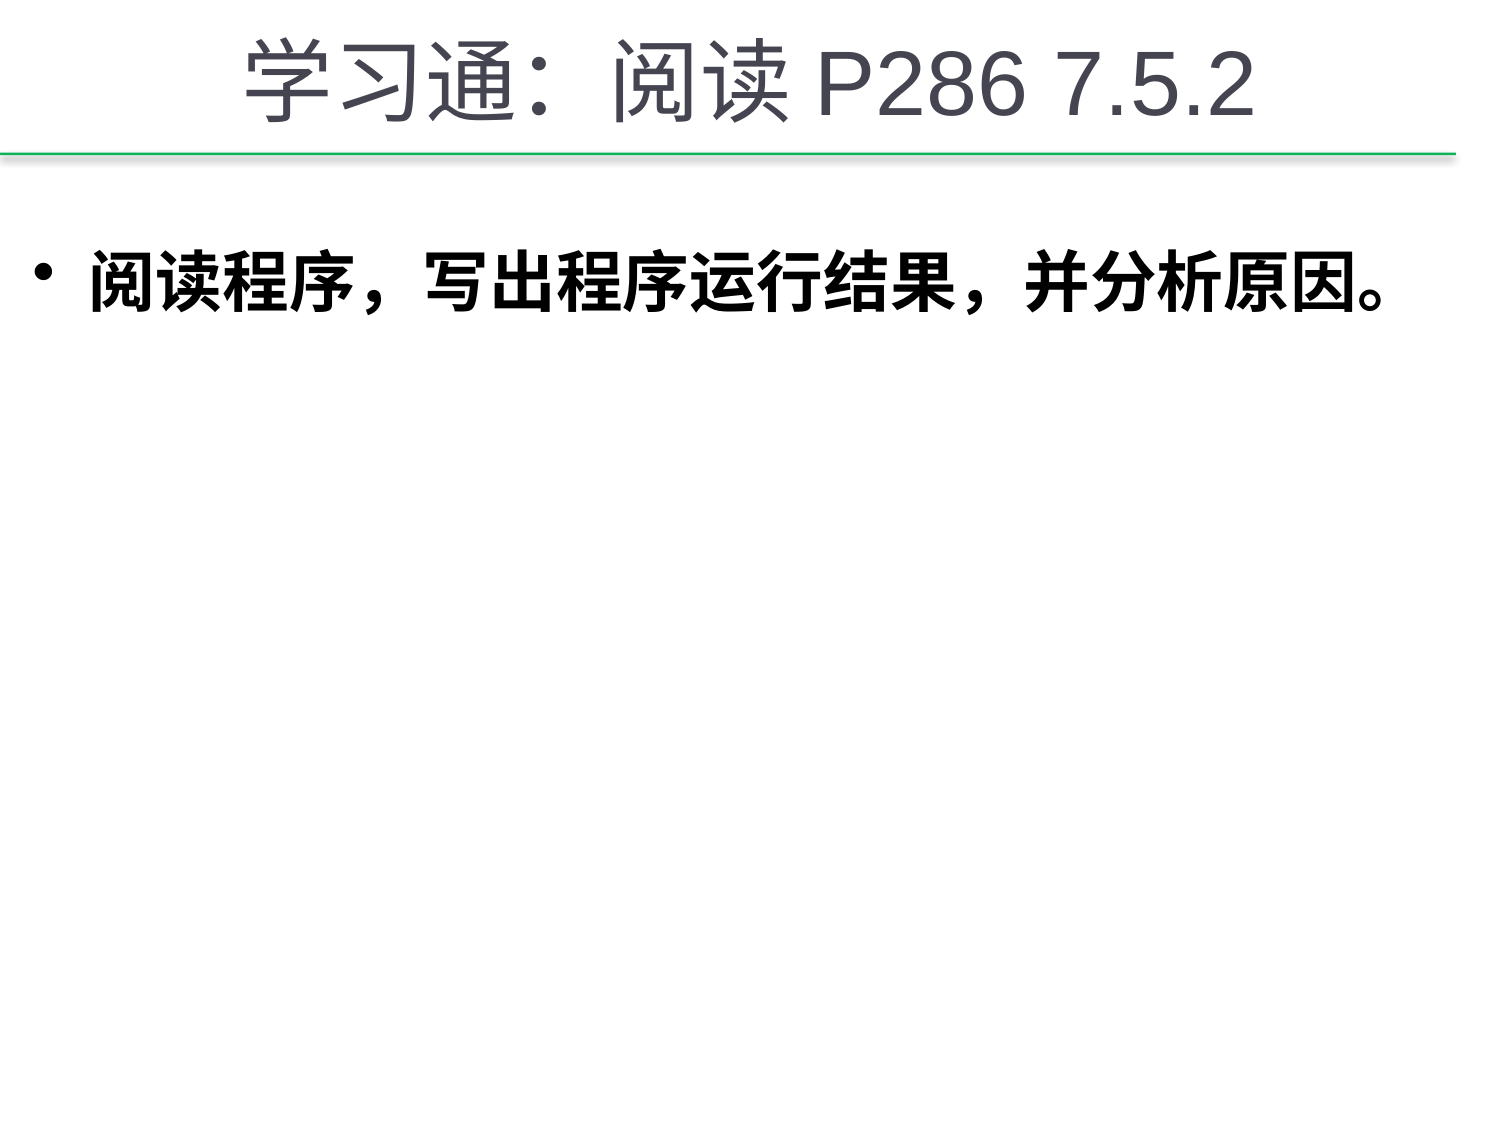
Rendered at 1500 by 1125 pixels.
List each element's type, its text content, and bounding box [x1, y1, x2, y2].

title 学习通：阅读P286 7.5.2 [74, 11, 1426, 146]
list 阅读程序，写出程序运行结果，并分析原因。 [17, 231, 1445, 1080]
